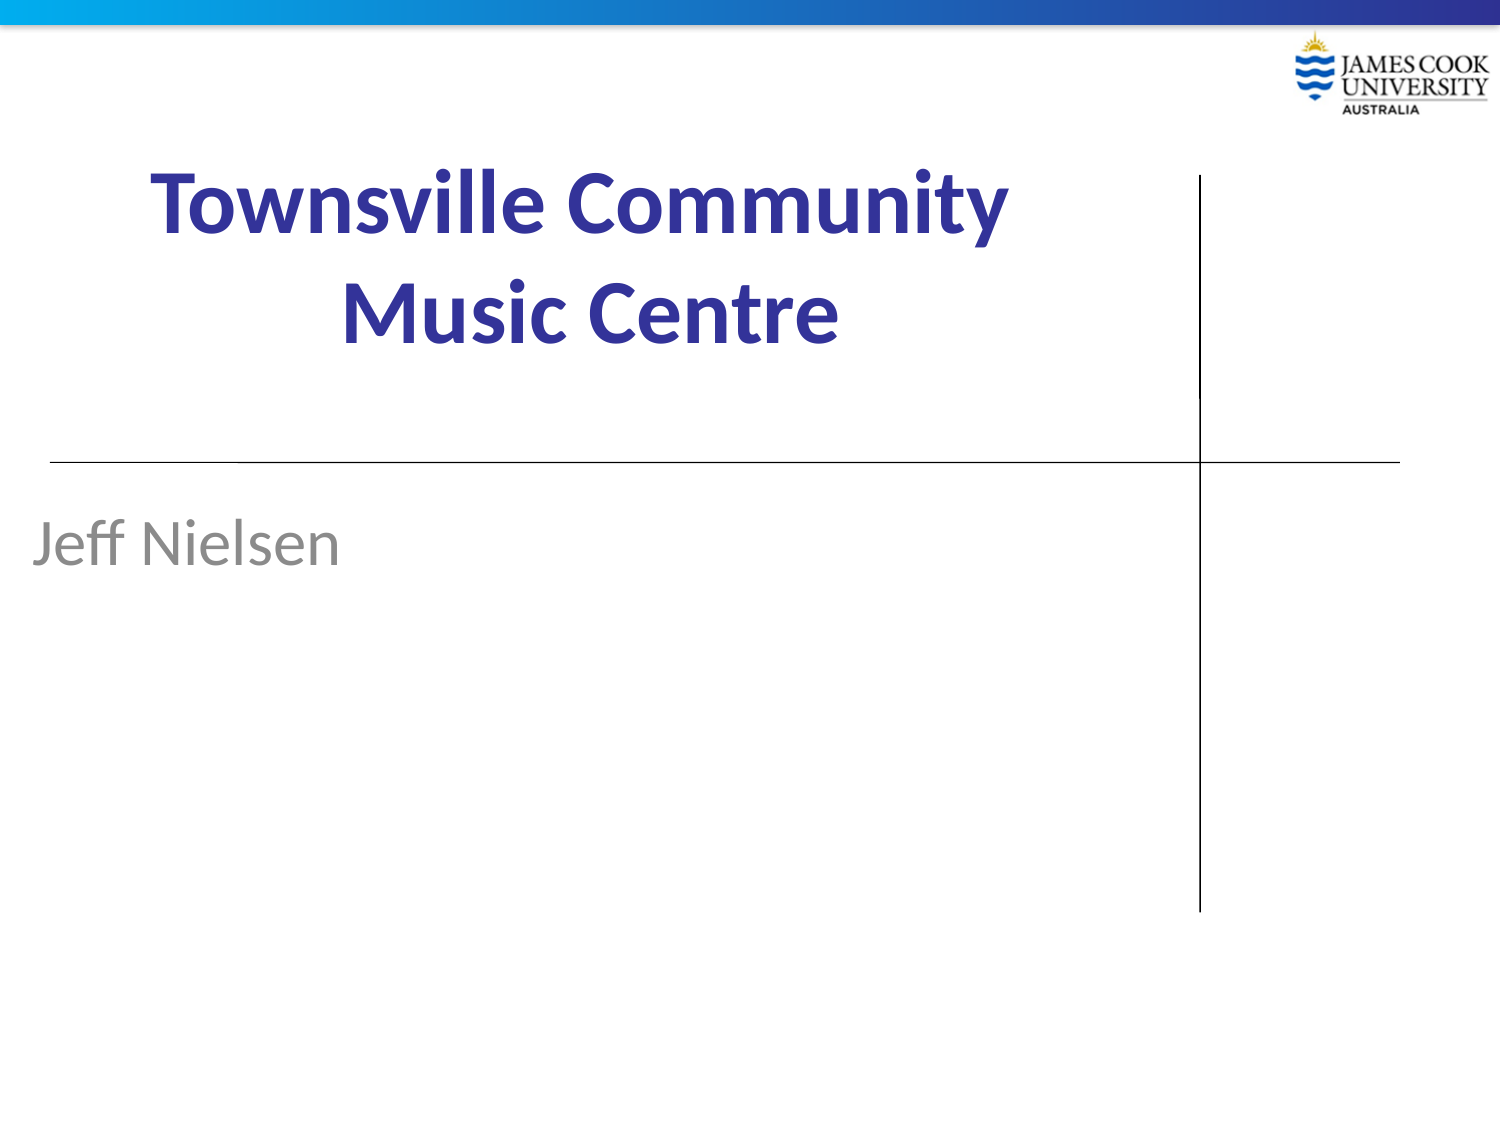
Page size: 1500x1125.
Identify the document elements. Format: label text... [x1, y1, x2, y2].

subtitle Jeff Nielsen [17, 491, 1176, 870]
title Townsville Community Music Centre [17, 76, 1165, 427]
picture [1287, 27, 1500, 123]
